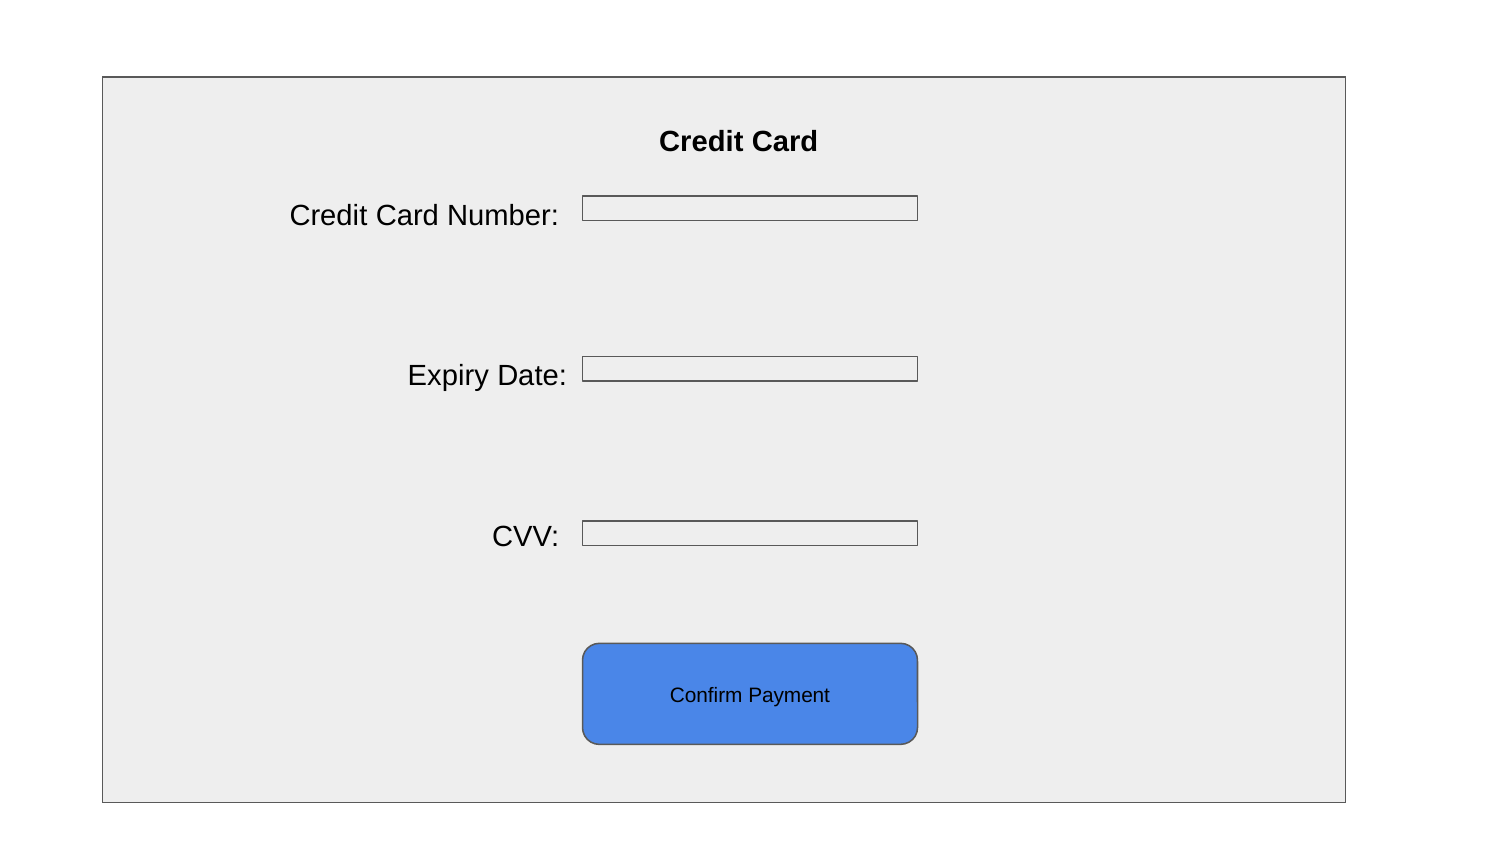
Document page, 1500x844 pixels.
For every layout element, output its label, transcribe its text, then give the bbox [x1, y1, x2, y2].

text_box [582, 356, 918, 382]
text_box [582, 520, 918, 546]
text_box Credit Card Number: Expiry Date: CVV: [235, 175, 583, 717]
text_box Confirm Payment [582, 643, 918, 745]
text_box Credit Card [117, 106, 1361, 176]
text_box [582, 196, 918, 221]
text_box [102, 76, 1346, 803]
